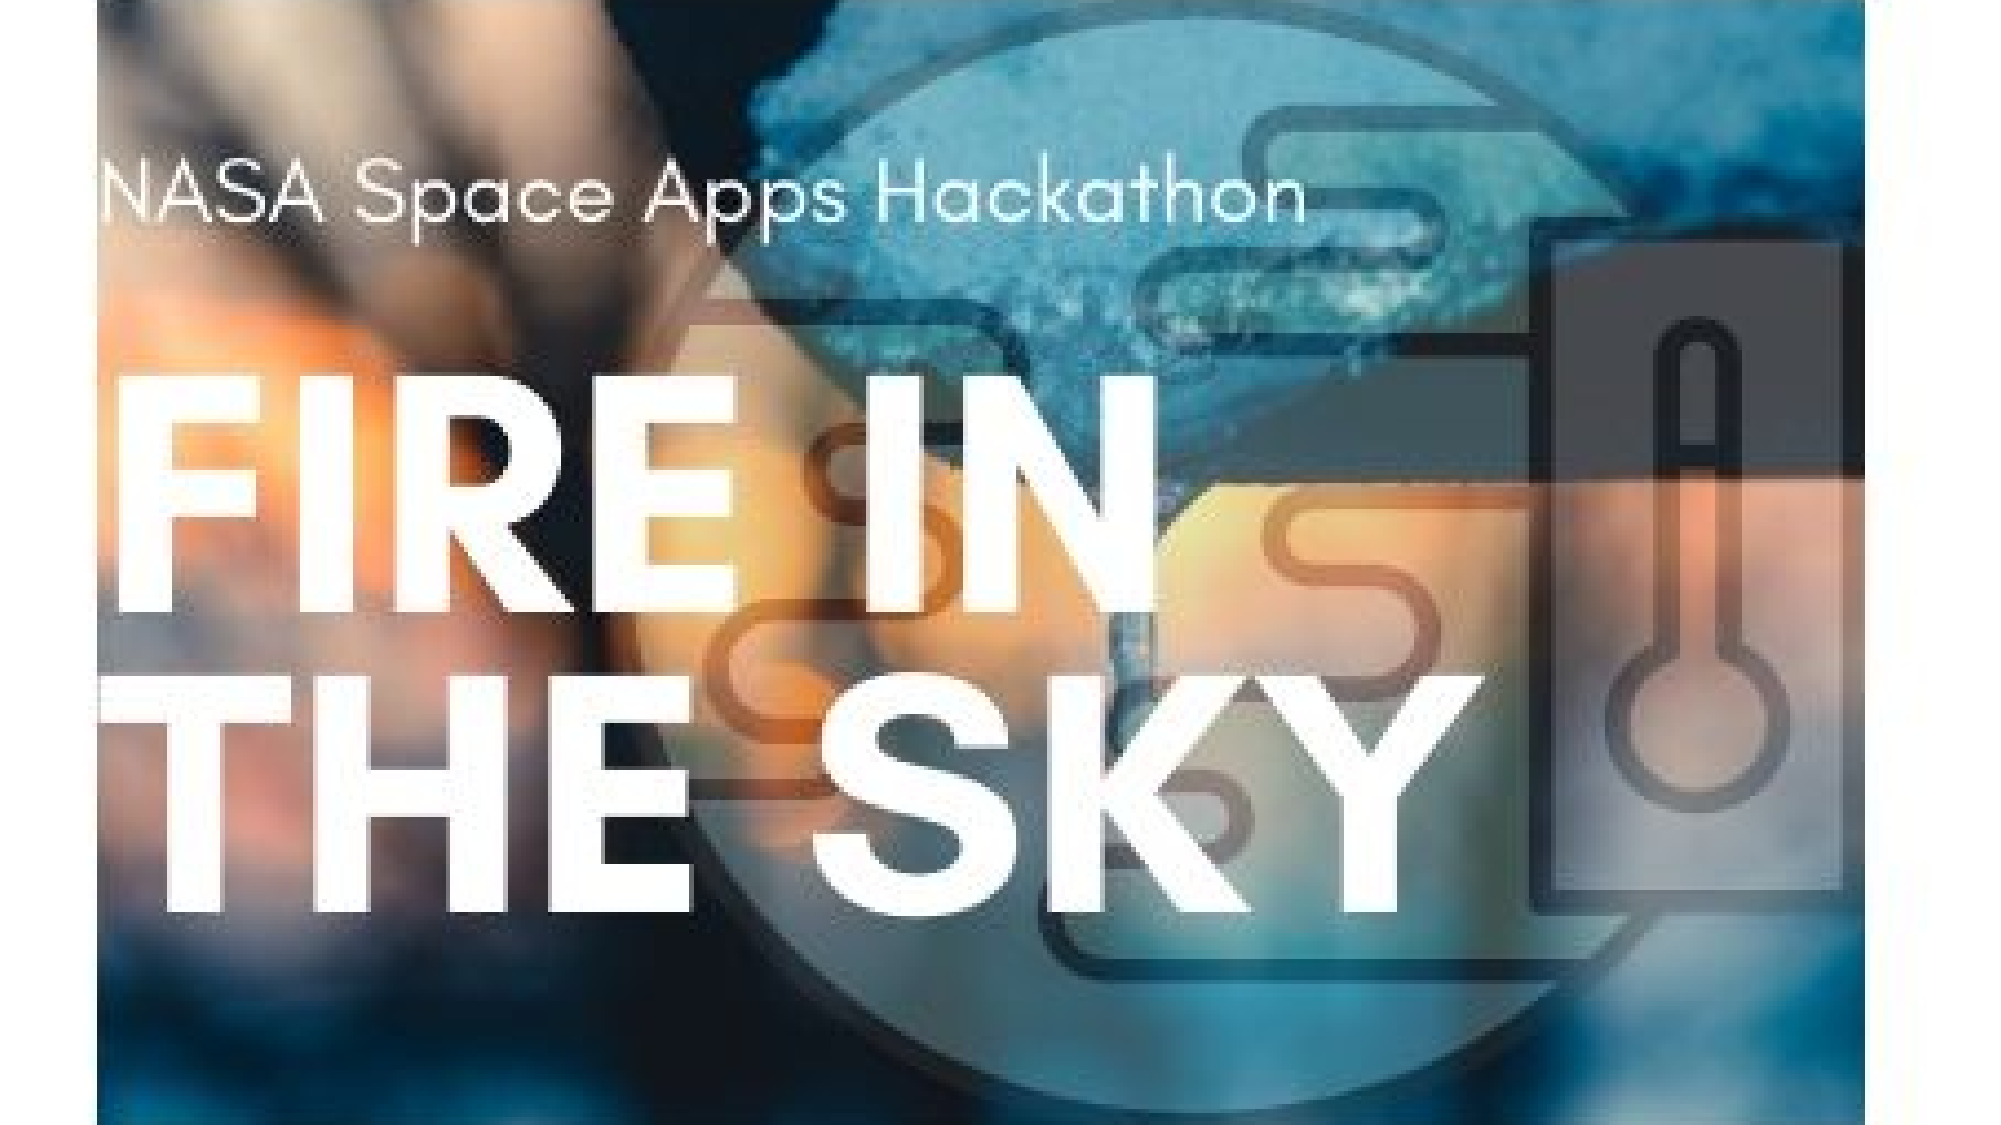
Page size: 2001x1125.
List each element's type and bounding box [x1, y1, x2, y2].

list [0, 0, 2000, 1125]
